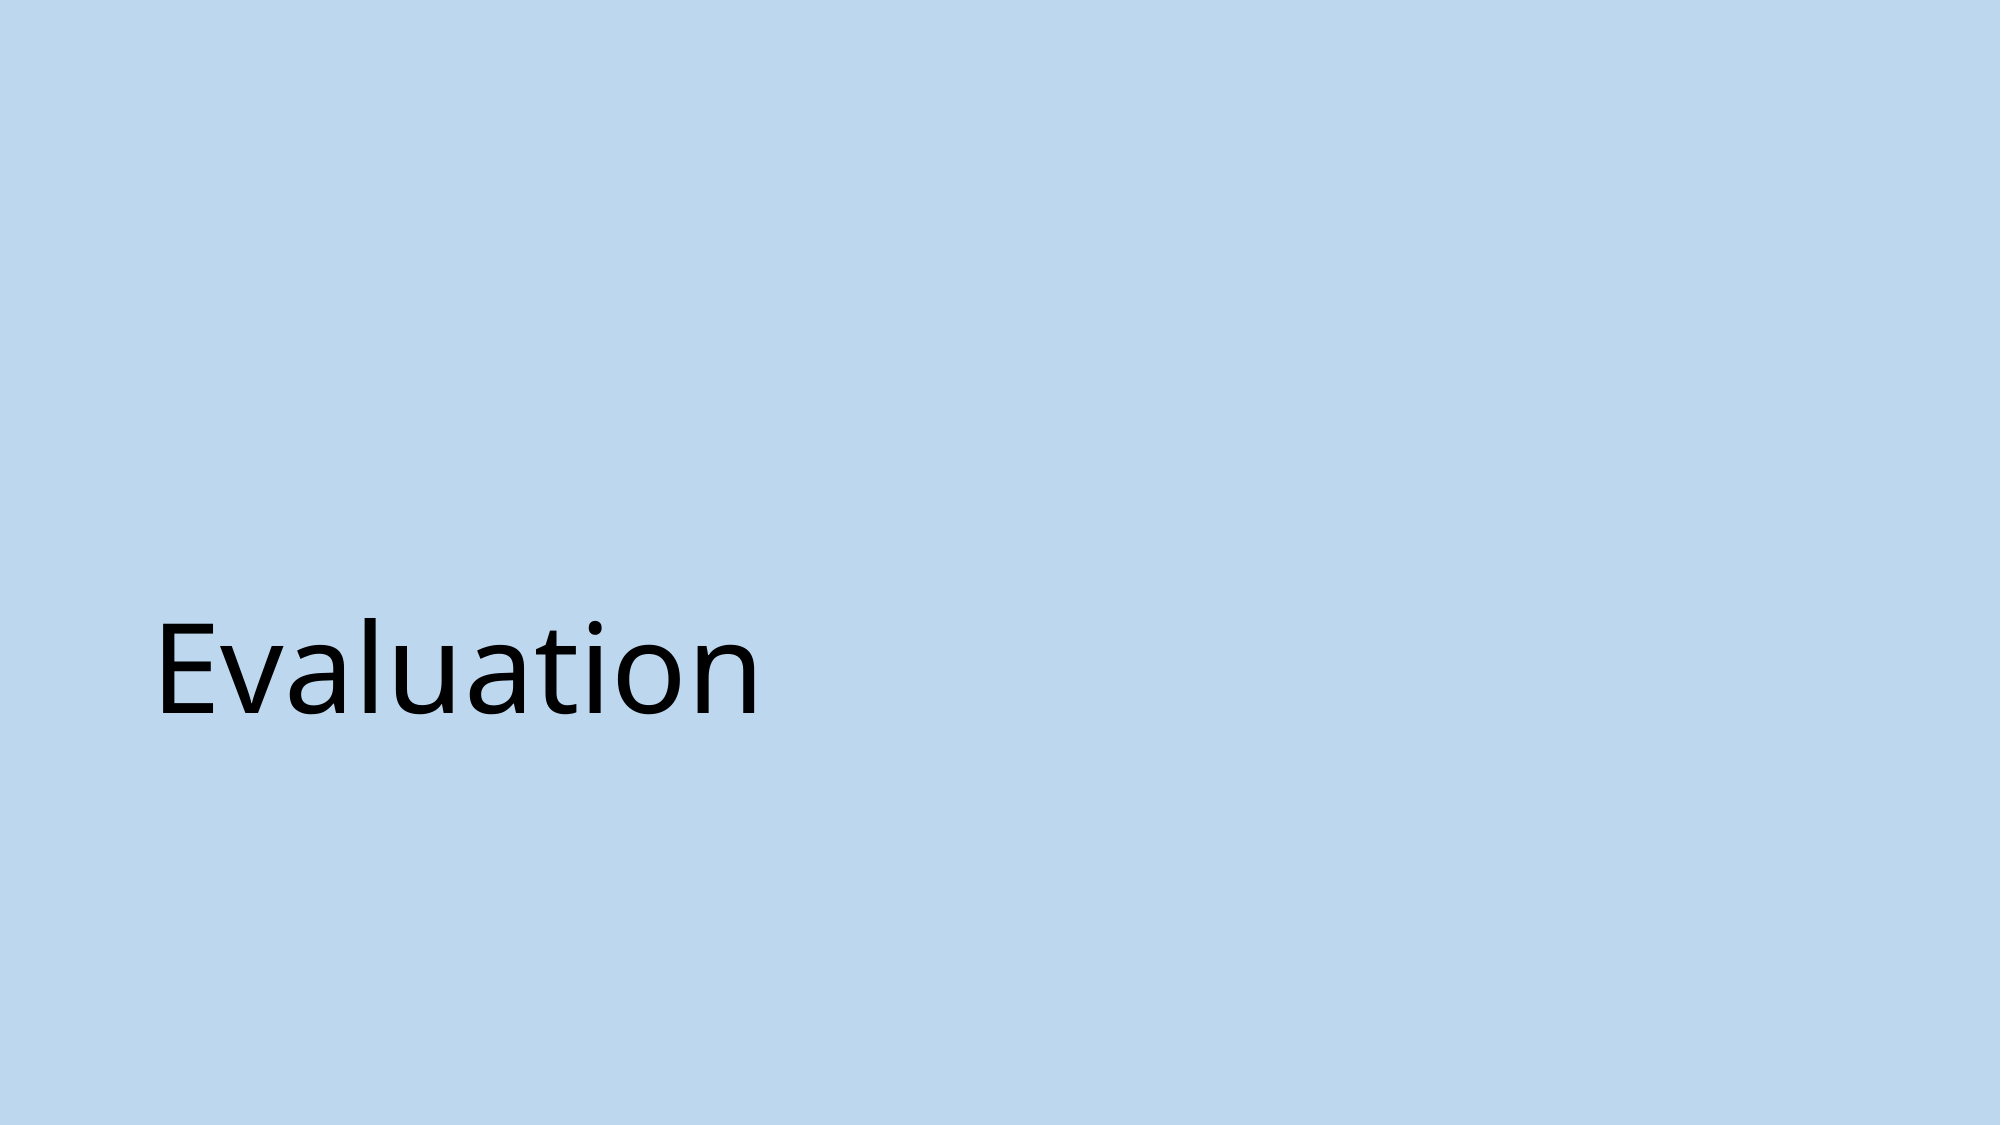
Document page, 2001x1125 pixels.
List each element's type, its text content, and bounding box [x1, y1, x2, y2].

title Evaluation [136, 280, 1862, 749]
